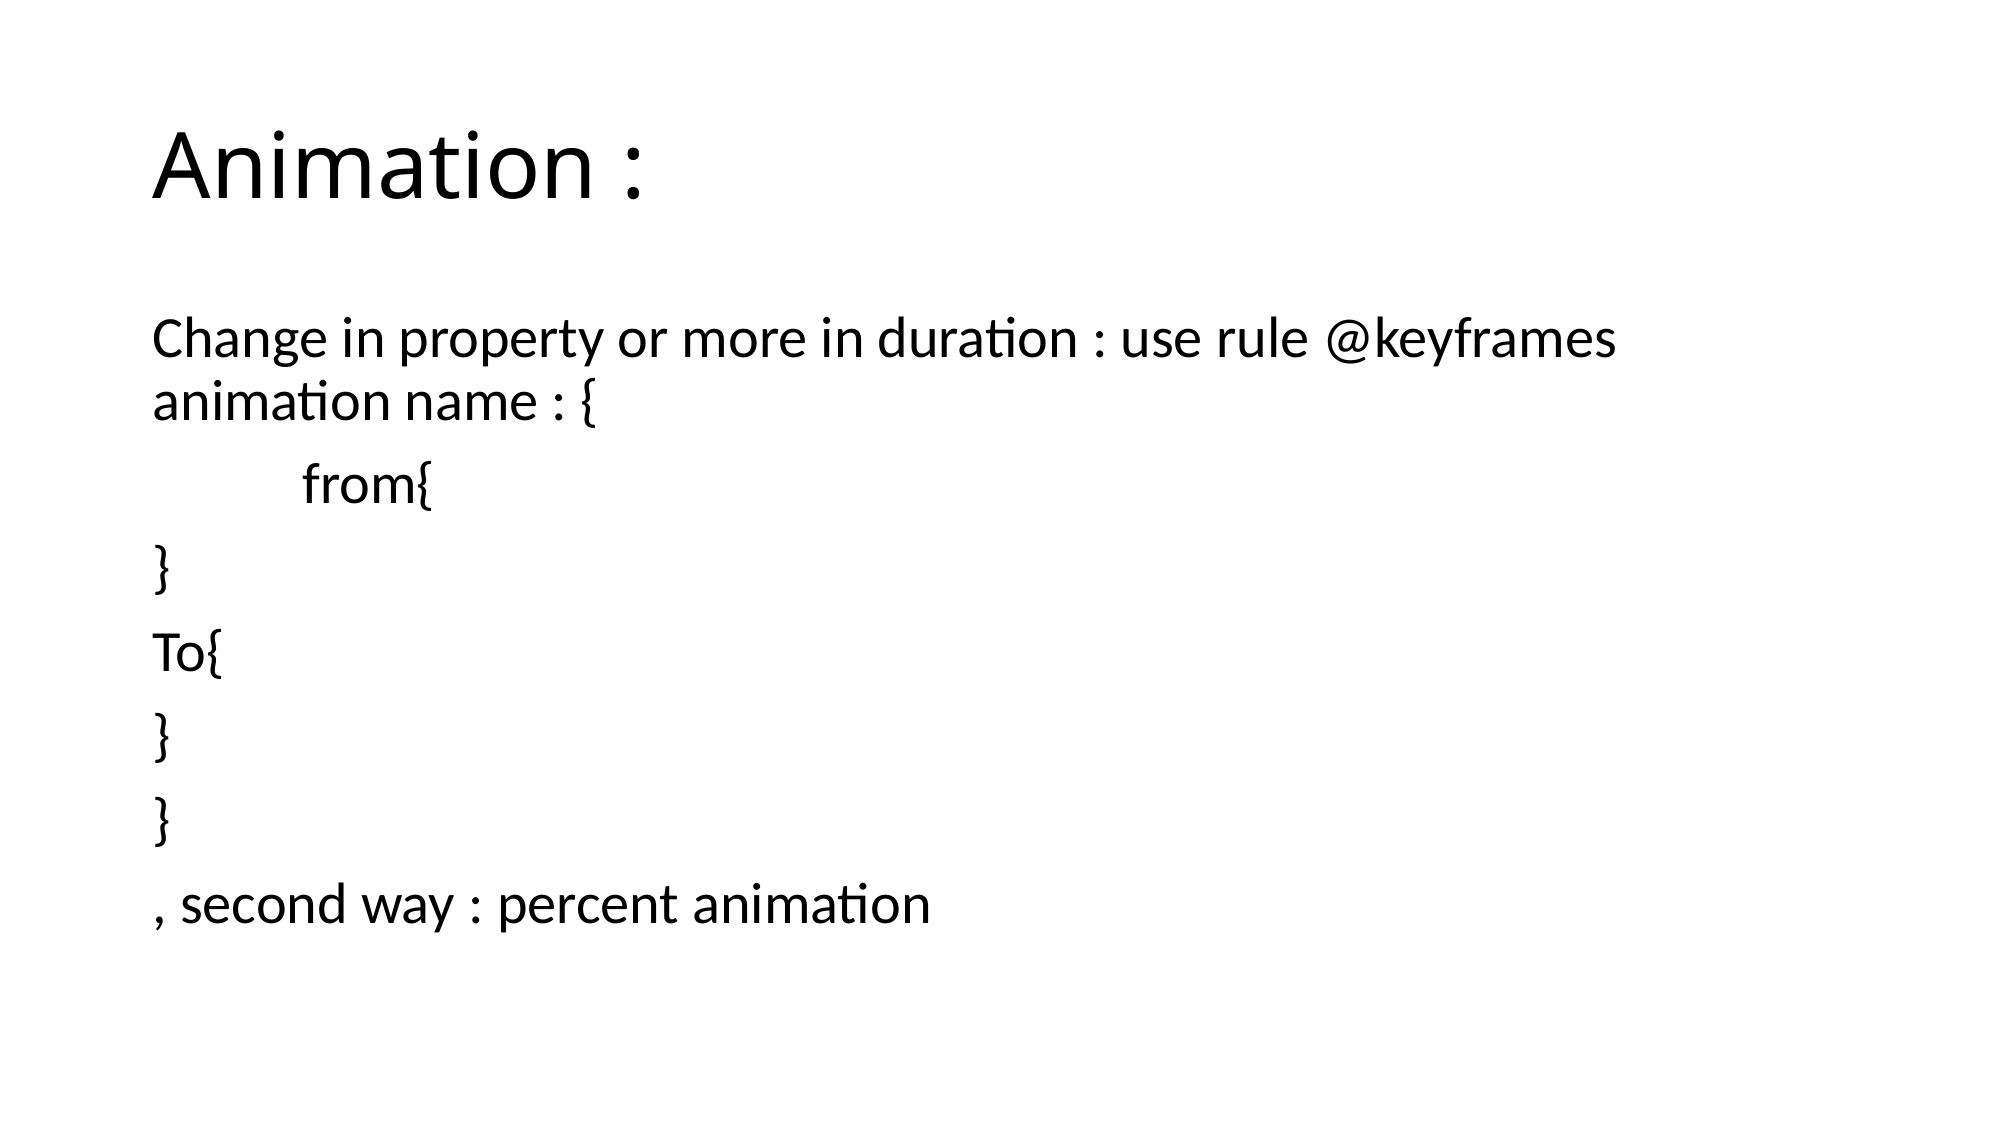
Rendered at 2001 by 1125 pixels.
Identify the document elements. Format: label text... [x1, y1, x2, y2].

title Animation : [137, 59, 1863, 278]
list Change in property or more in duration : use rule @keyframes animation name : { from{ } To{ } } , second way : percent animation [137, 299, 1863, 1014]
